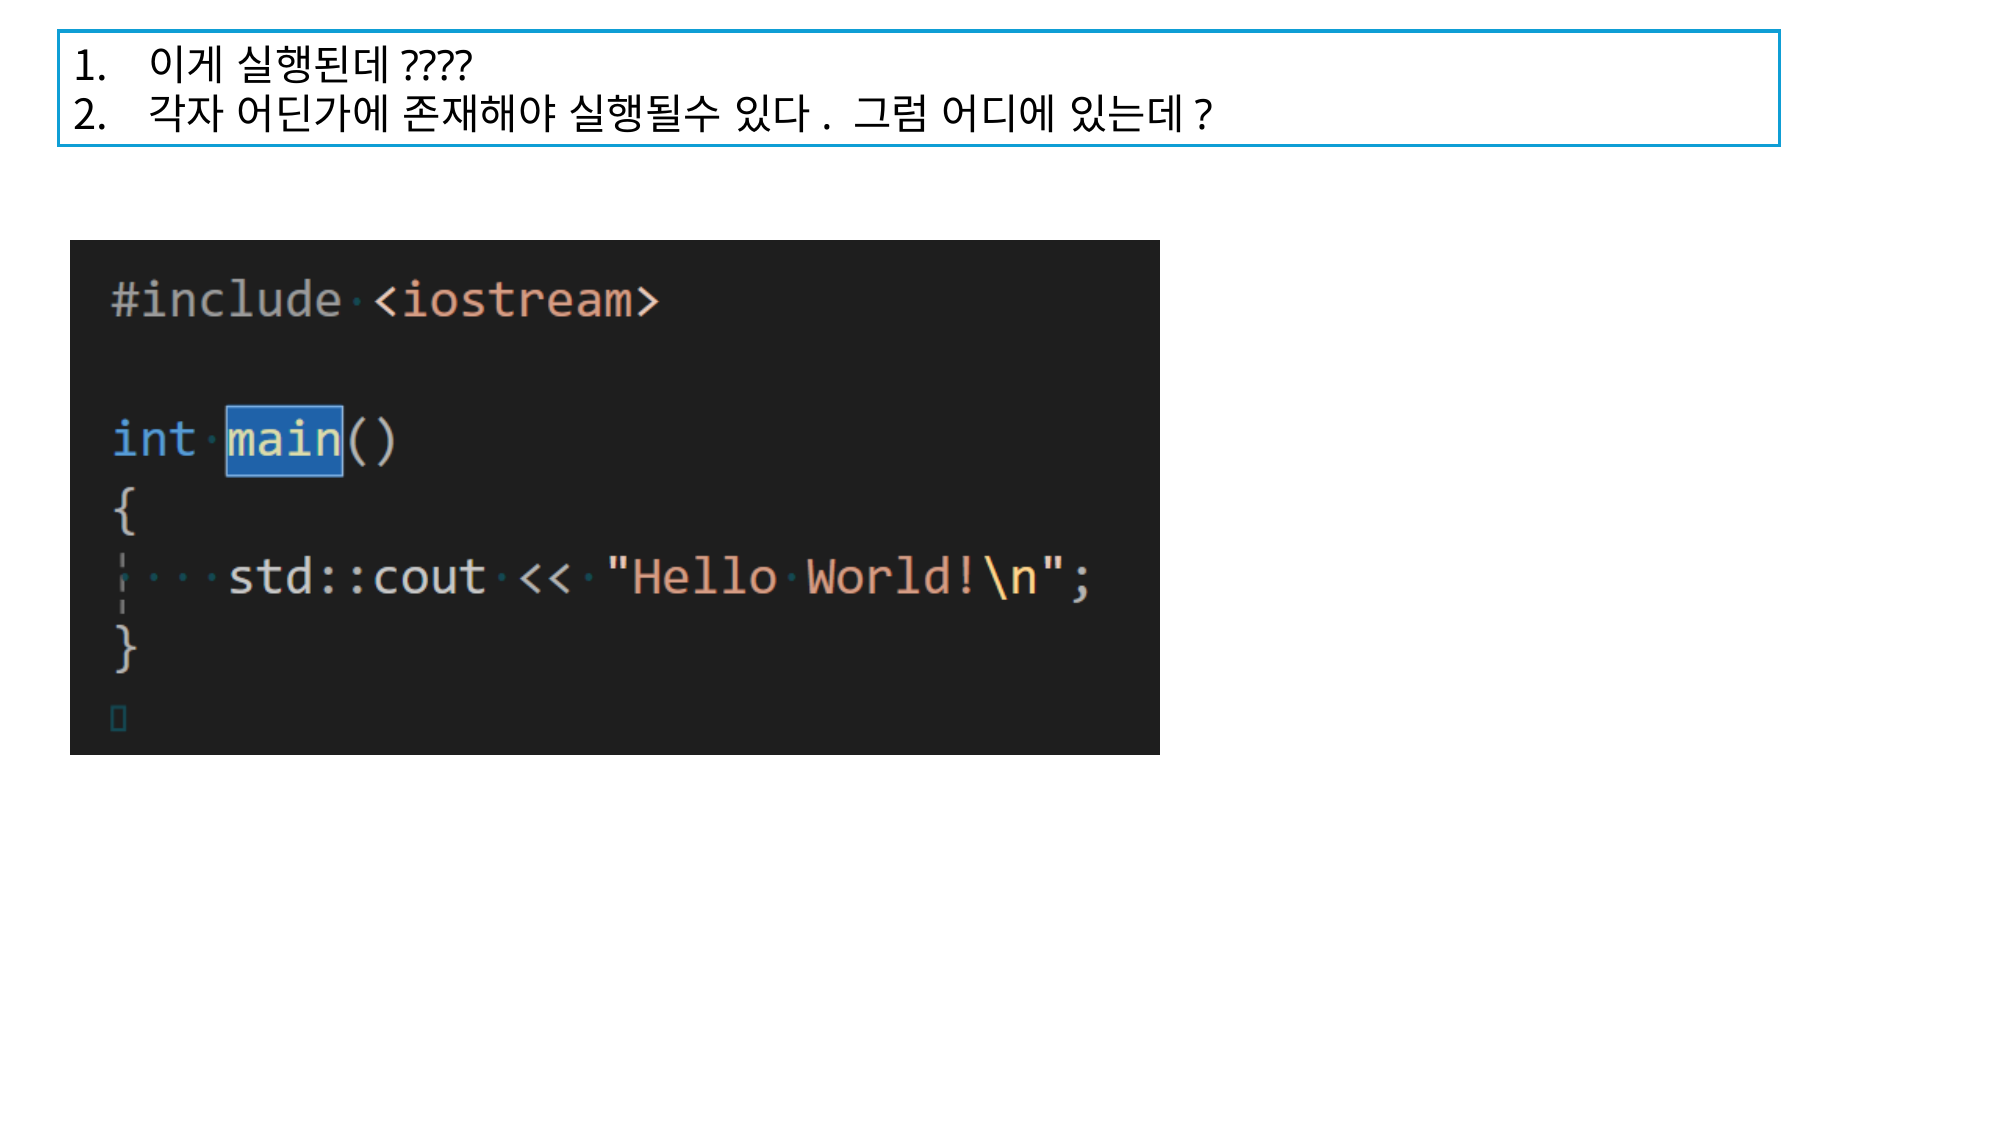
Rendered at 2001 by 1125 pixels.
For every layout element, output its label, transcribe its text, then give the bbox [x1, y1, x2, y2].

picture [69, 239, 1161, 755]
text_box 이게 실행된데???? 각자 어딘가에 존재해야 실행될수 있다. 그럼 어디에 있는데? [57, 29, 1781, 147]
